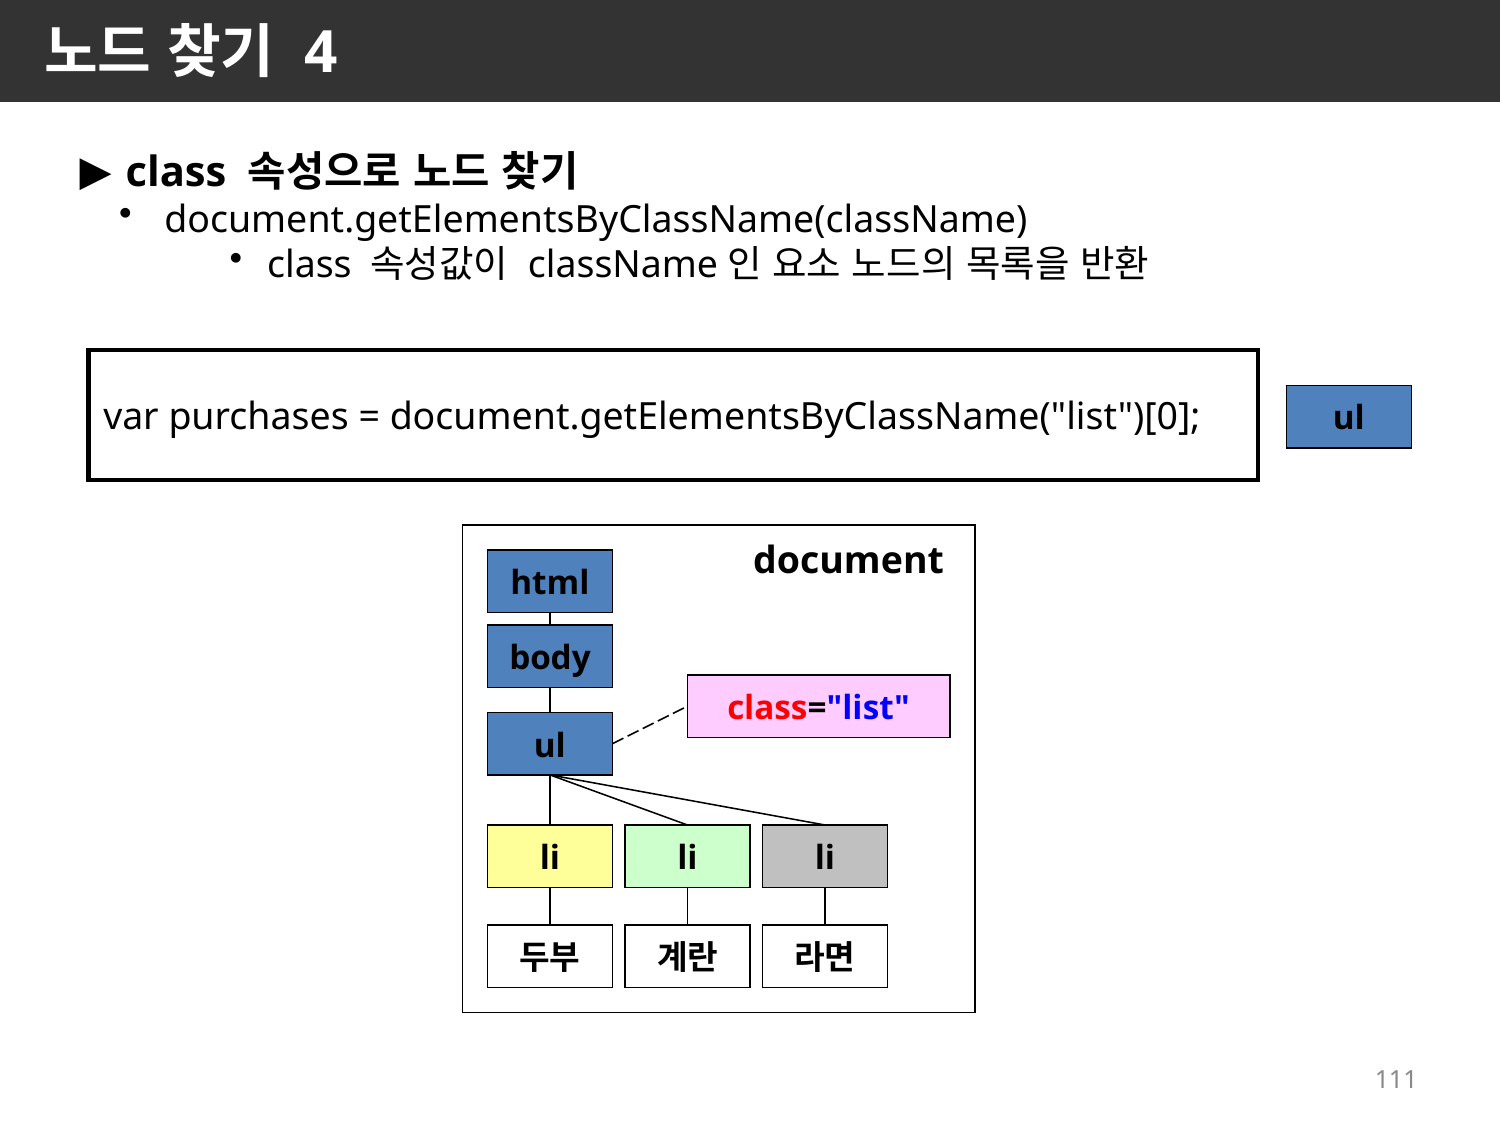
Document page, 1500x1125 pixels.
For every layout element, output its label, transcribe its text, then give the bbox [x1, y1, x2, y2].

text_box li [487, 824, 613, 888]
text_box li [762, 824, 888, 888]
slide_number 111 [1082, 1050, 1433, 1111]
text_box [612, 705, 688, 744]
text_box ul [1286, 385, 1412, 448]
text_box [549, 774, 826, 826]
text_box document [738, 528, 959, 589]
picture [0, 0, 1500, 103]
table_header var purchases = document.getElementsByClassName("list")[0]; [91, 352, 1256, 478]
text_box class 속성으로 노드 찾기 document.getElementsByClassName(className) class 속성값이 className인 요소 노드의 목록을 반환 [64, 137, 1436, 292]
text_box [462, 525, 975, 1013]
text_box li [624, 835, 750, 888]
